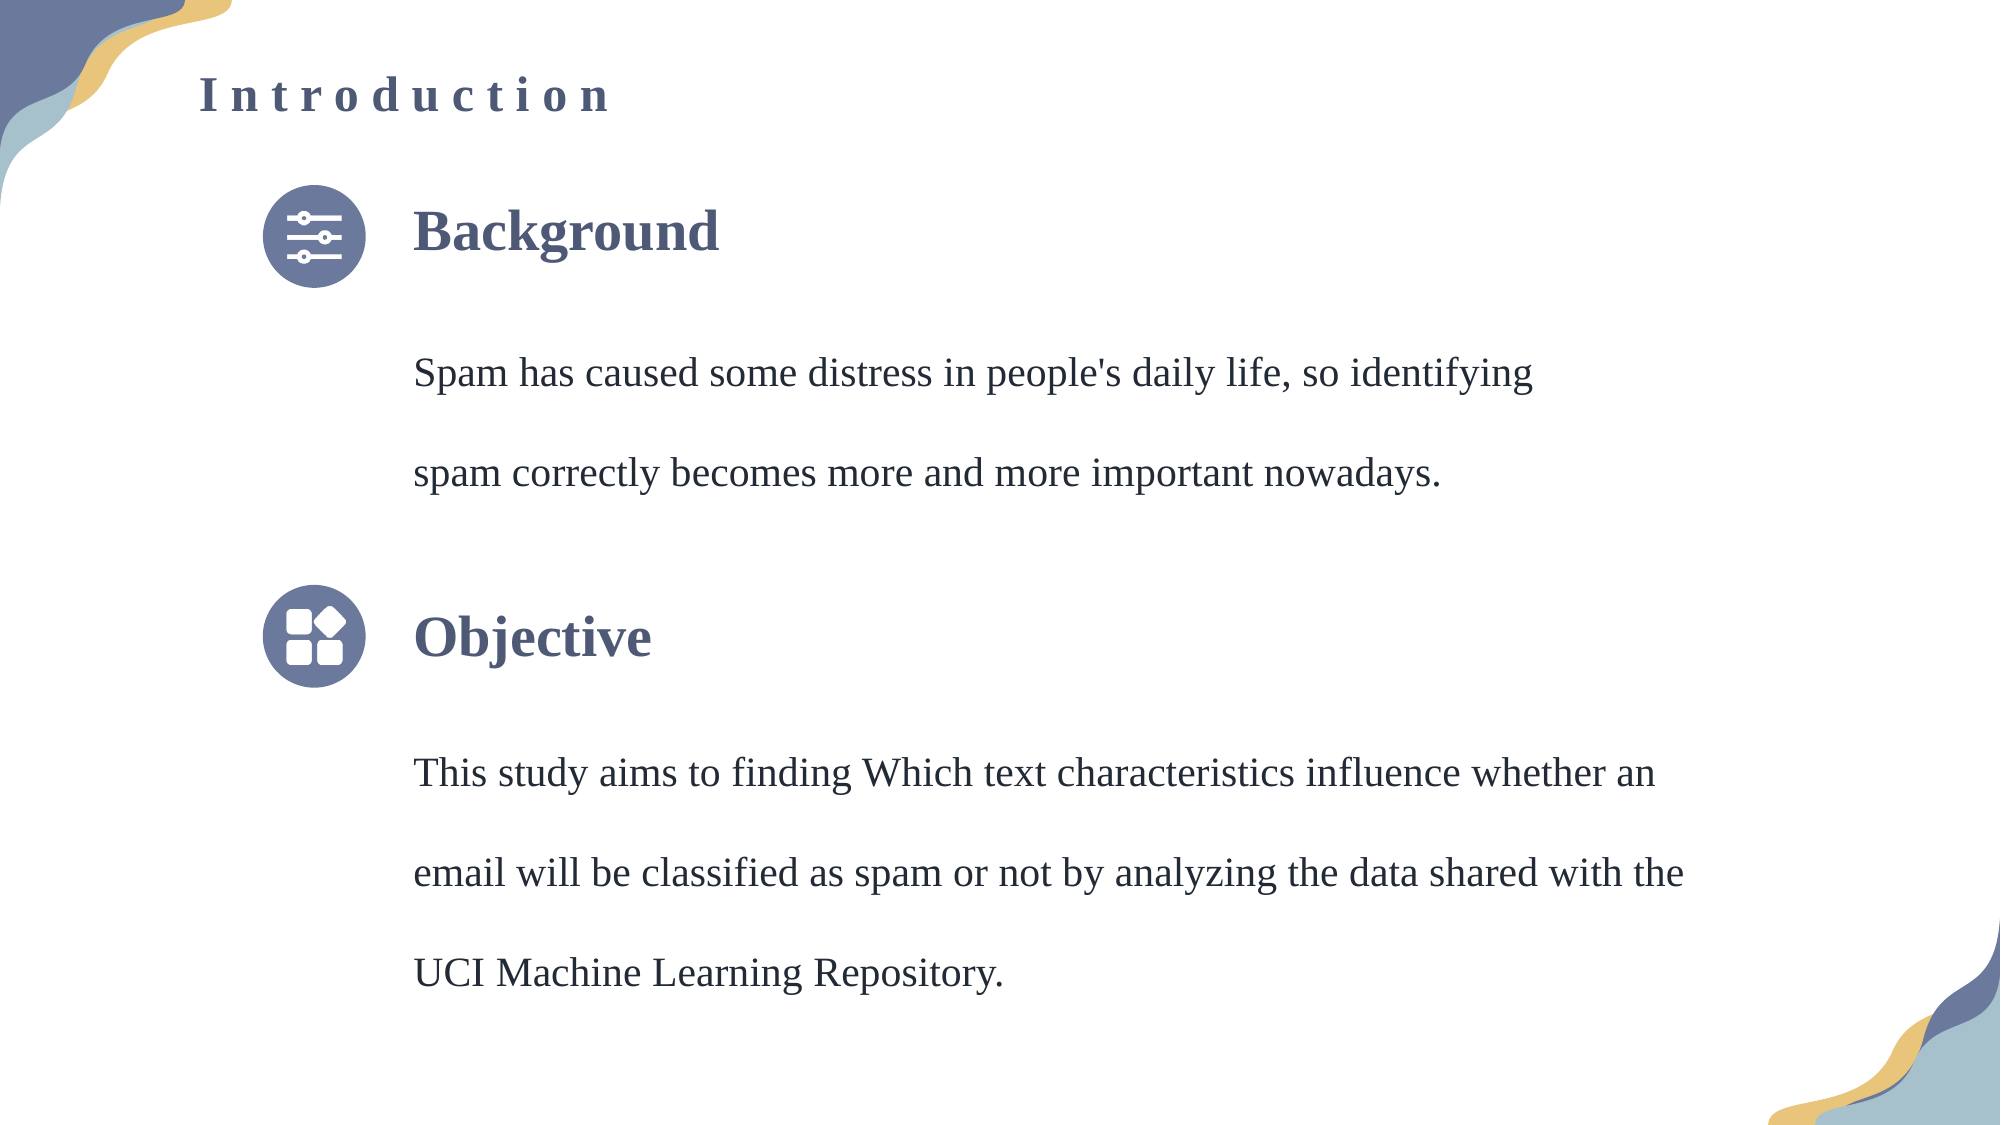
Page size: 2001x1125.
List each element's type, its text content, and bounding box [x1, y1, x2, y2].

text_box This study aims to finding Which text characteristics influence whether an email will be classified as spam or not by analyzing the data shared with the UCI Machine Learning Repository. [398, 687, 1769, 1003]
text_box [0, 0, 232, 207]
text_box Spam has caused some distress in people's daily life, so identifying spam correctly becomes more and more important nowadays. [398, 287, 1550, 503]
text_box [1768, 918, 2000, 1125]
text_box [262, 184, 366, 288]
text_box Introduction [232, 53, 727, 129]
text_box Objective [398, 591, 958, 676]
text_box Background [398, 185, 1034, 270]
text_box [262, 584, 366, 688]
